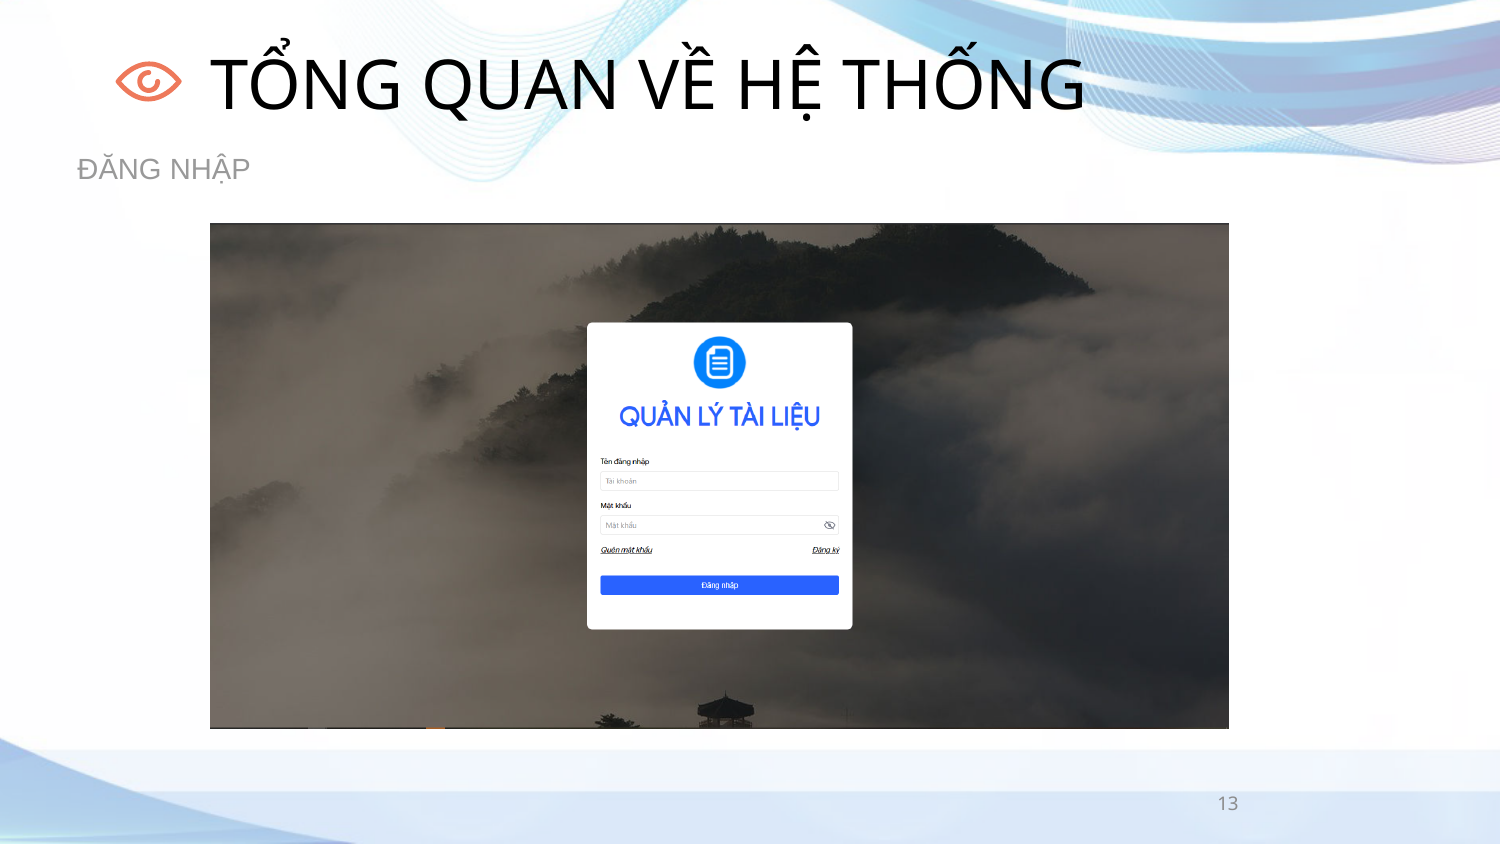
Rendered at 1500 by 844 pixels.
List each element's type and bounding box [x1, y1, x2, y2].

text_box [115, 61, 182, 102]
picture [0, 0, 1500, 844]
